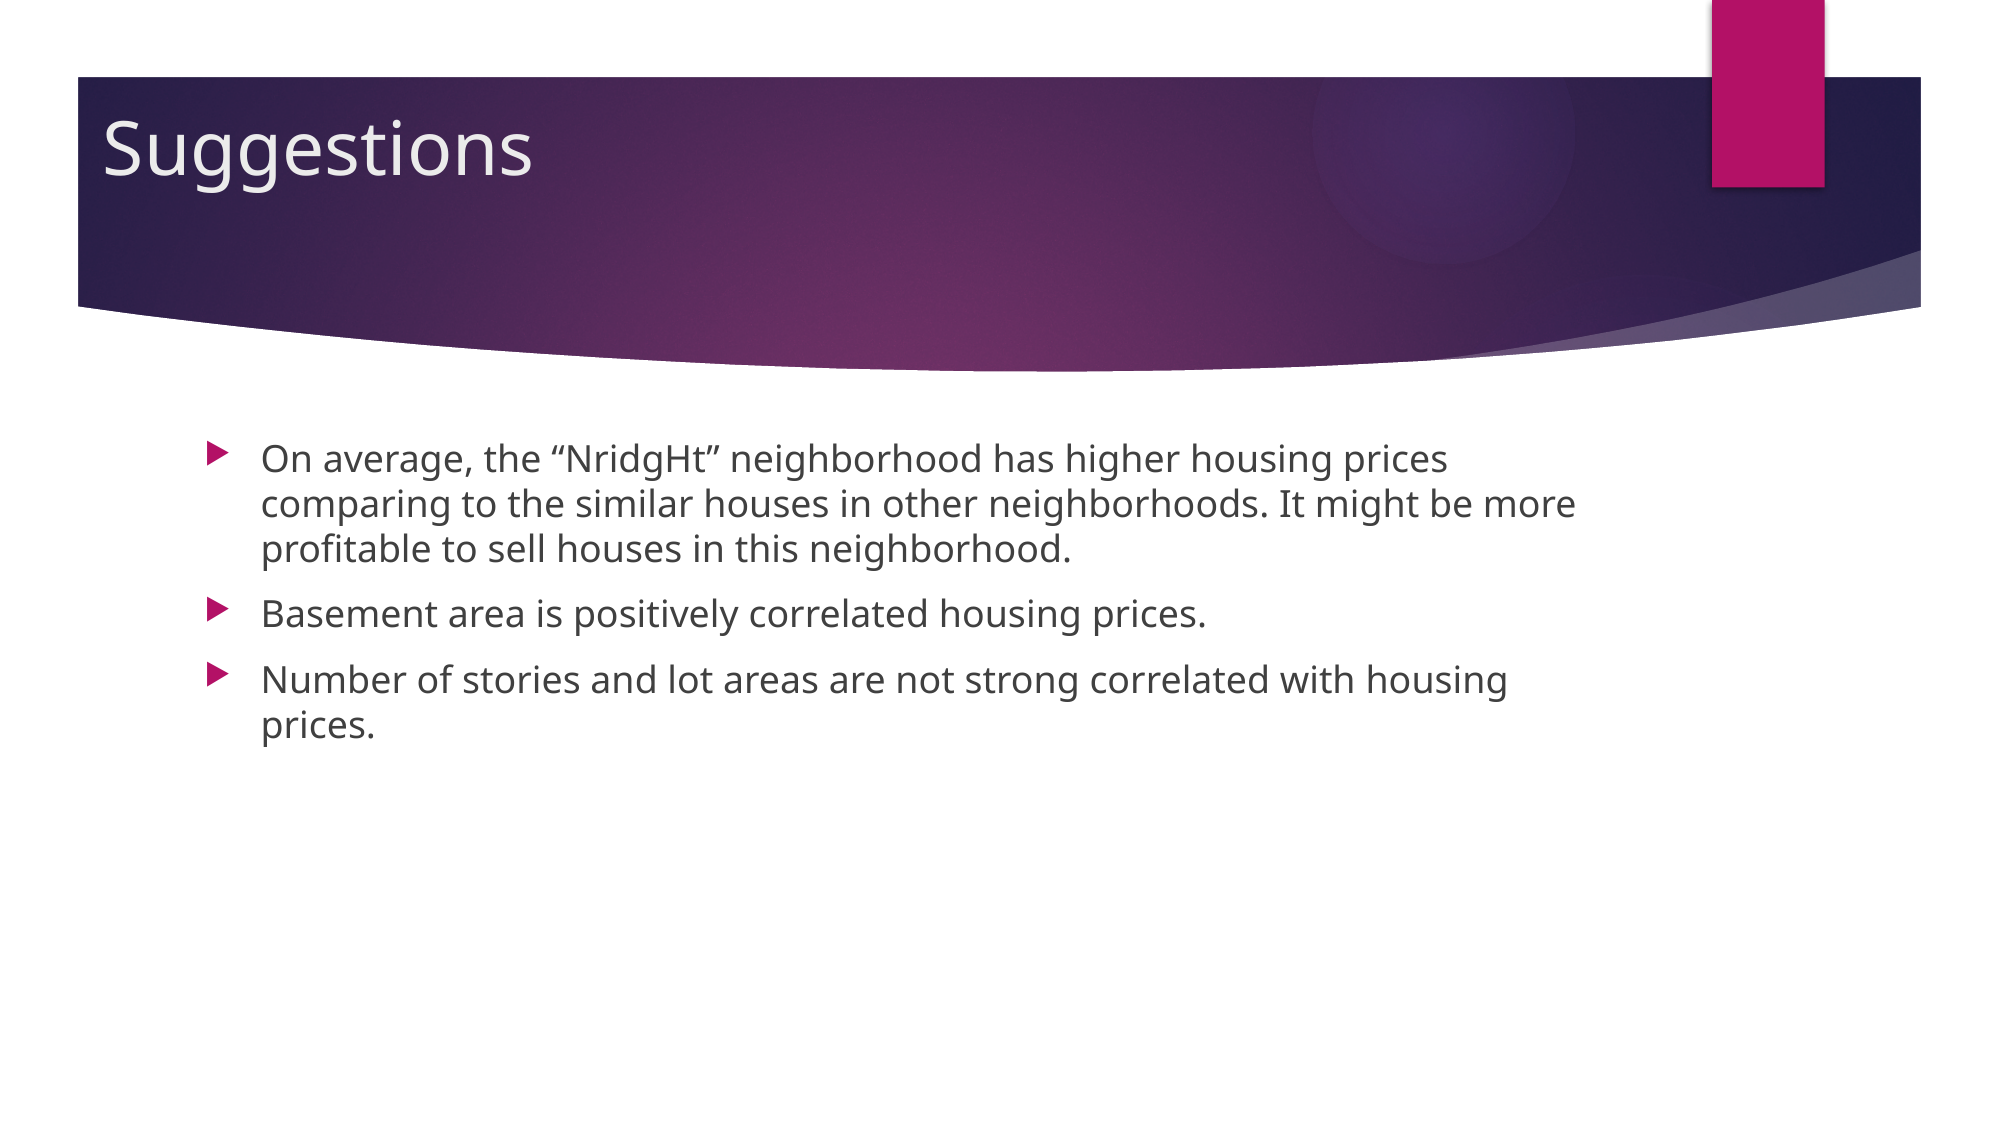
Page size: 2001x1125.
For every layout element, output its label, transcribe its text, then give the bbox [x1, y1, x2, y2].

title Suggestions [87, 87, 1526, 204]
list On average, the “NridgHt” neighborhood has higher housing prices comparing to the similar houses in other neighborhoods. It might be more profitable to sell houses in this neighborhood. Basement area is positively correlated housing prices. Number of stories and lot areas are not strong correlated with housing prices. [189, 427, 1638, 988]
